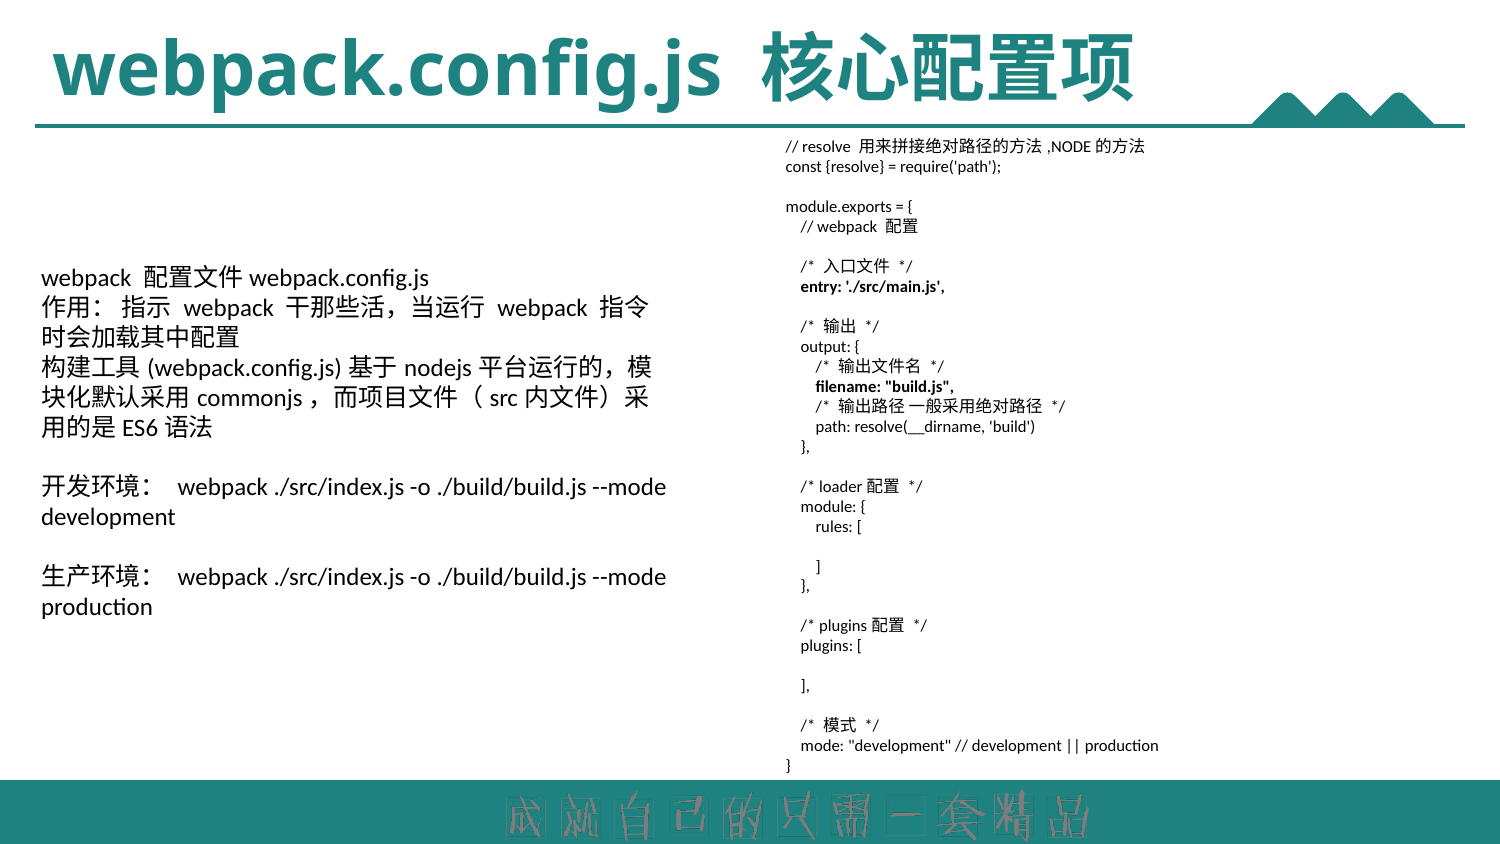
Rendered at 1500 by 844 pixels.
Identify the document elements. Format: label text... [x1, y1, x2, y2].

text_box // resolve 用来拼接绝对路径的方法,NODE的方法 const {resolve} = require('path'); module.exports = { // webpack 配置 /* 入口文件 */ entry: './src/main.js', /* 输出 */ output: { /* 输出文件名 */ filename: "build.js", /* 输出路径 一般采用绝对路径 */ path: resolve(__dirname, 'build') }, /* loader配置 */ module: { rules: [ ] }, /* plugins配置 */ plugins: [ ], /* 模式 */ mode: "development" // development || production } [778, 128, 1476, 783]
text_box webpack 配置文件webpack.config.js 作用： 指示 webpack 干那些活，当运行 webpack 指令时会加载其中配置 构建工具(webpack.config.js)基于nodejs平台运行的，模块化默认采用commonjs，而项目文件（src内文件）采用的是ES6语法 开发环境： webpack ./src/index.js -o ./build/build.js --mode development 生产环境： webpack ./src/index.js -o ./build/build.js --mode production [33, 253, 676, 628]
title webpack.config.js 核心配置项 [44, 19, 1206, 112]
picture [467, 788, 1092, 842]
